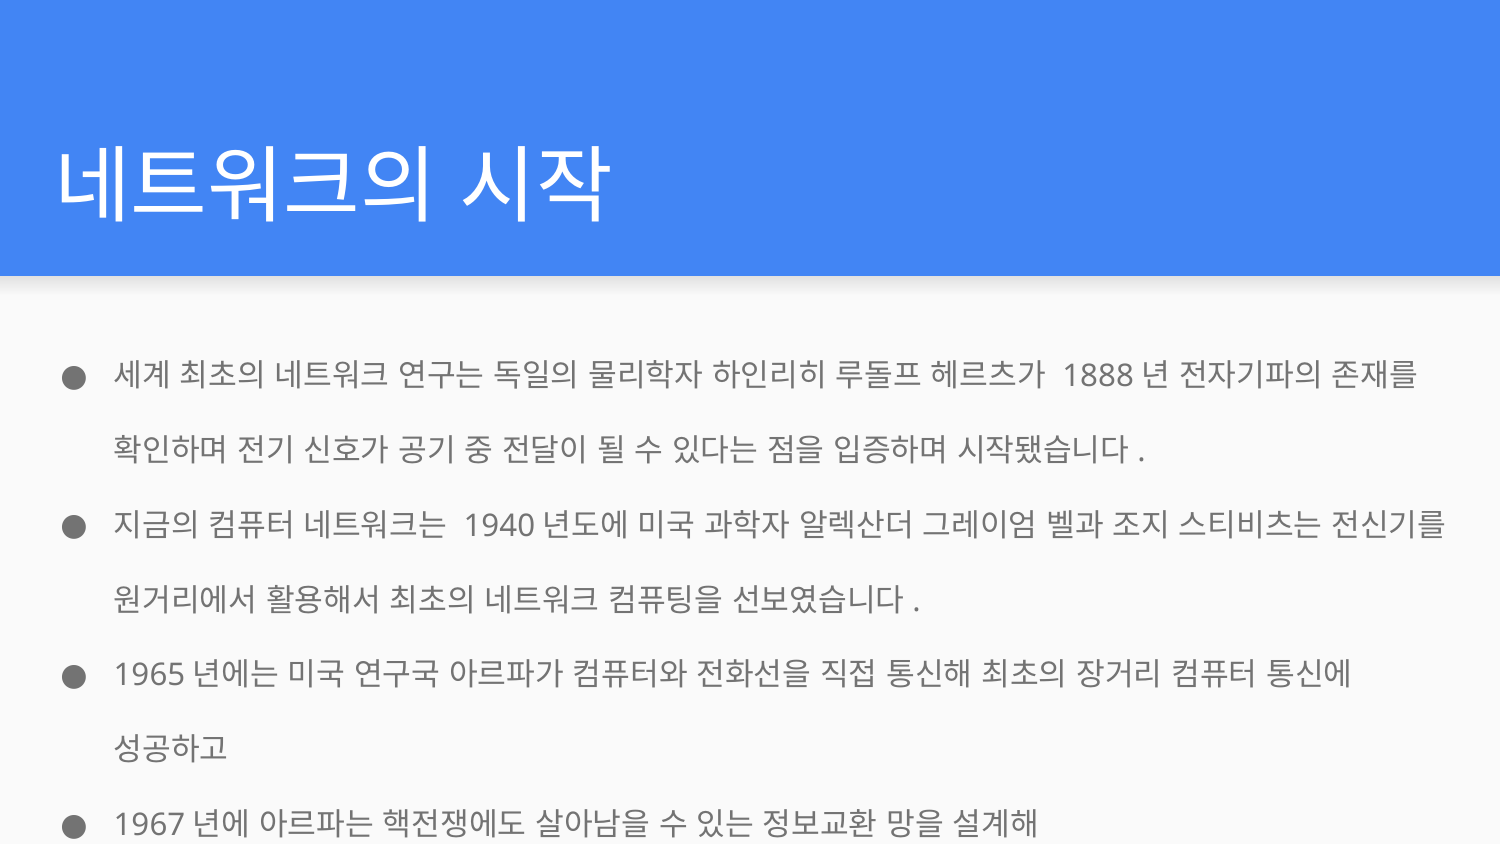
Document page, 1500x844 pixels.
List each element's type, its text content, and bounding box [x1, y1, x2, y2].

title 네트워크의 시작 [39, 121, 1389, 248]
list 세계 최초의 네트워크 연구는 독일의 물리학자 하인리히 루돌프 헤르츠가 1888년 전자기파의 존재를 확인하며 전기 신호가 공기 중 전달이 될 수 있다는 점을 입증하며 시작됐습니다. 지금의 컴퓨터 네트워크는 1940년도에 미국 과학자 알렉산더 그레이엄 벨과 조지 스티비츠는 전신기를 원거리에서 활용해서 최초의 네트워크 컴퓨팅을 선보였습니다. 1965년에는 미국 연구국 아르파가 컴퓨터와 전화선을 직접 통신해 최초의 장거리 컴퓨터 통신에 성공하고 1967년에 아르파는 핵전쟁에도 살아남을 수 있는 정보교환 망을 설계해 1969년 최초의 네트워크 망인 아르파넷(ARPANET)을 만들게 됐습니다 [23, 302, 1477, 844]
